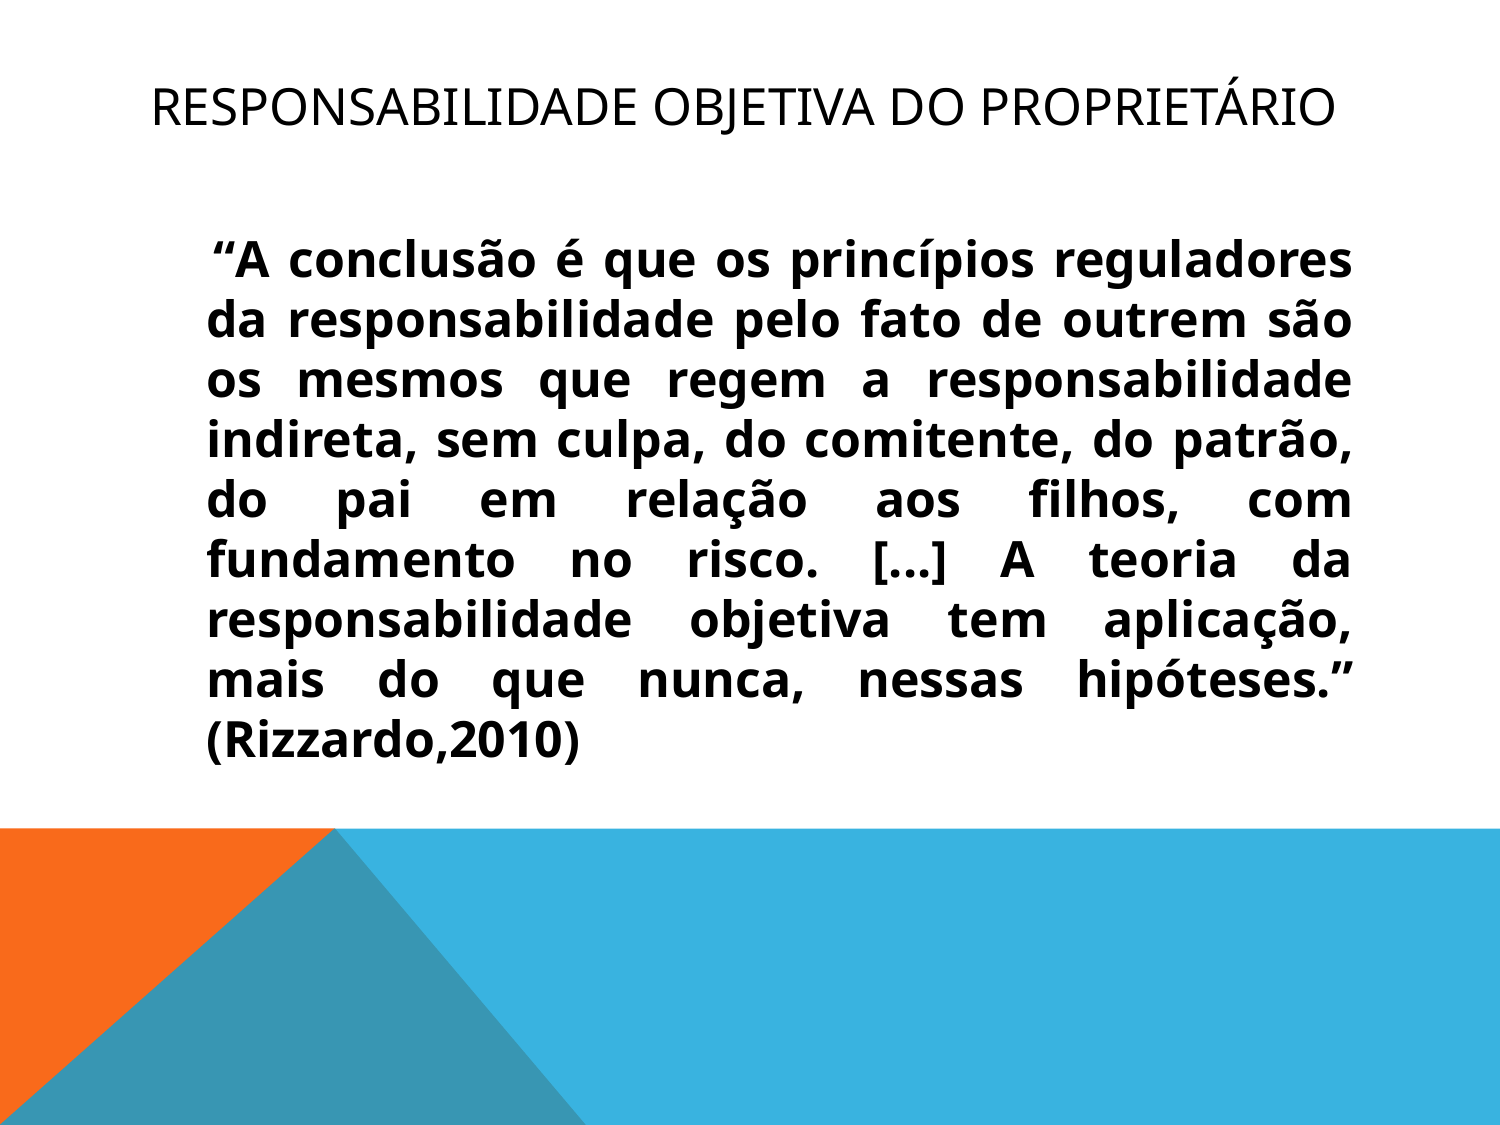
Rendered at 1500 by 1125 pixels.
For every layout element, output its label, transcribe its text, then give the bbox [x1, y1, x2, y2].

list “A conclusão é que os princípios reguladores da responsabilidade pelo fato de outrem são os mesmos que regem a responsabilidade indireta, sem culpa, do comitente, do patrão, do pai em relação aos filhos, com fundamento no risco. [...] A teoria da responsabilidade objetiva tem aplicação, mais do que nunca, nessas hipóteses.” (Rizzardo,2010) [135, 219, 1369, 811]
title RESPONSABILIDADE OBJETIVA DO PROPRIETÁRIO [135, 60, 1369, 150]
